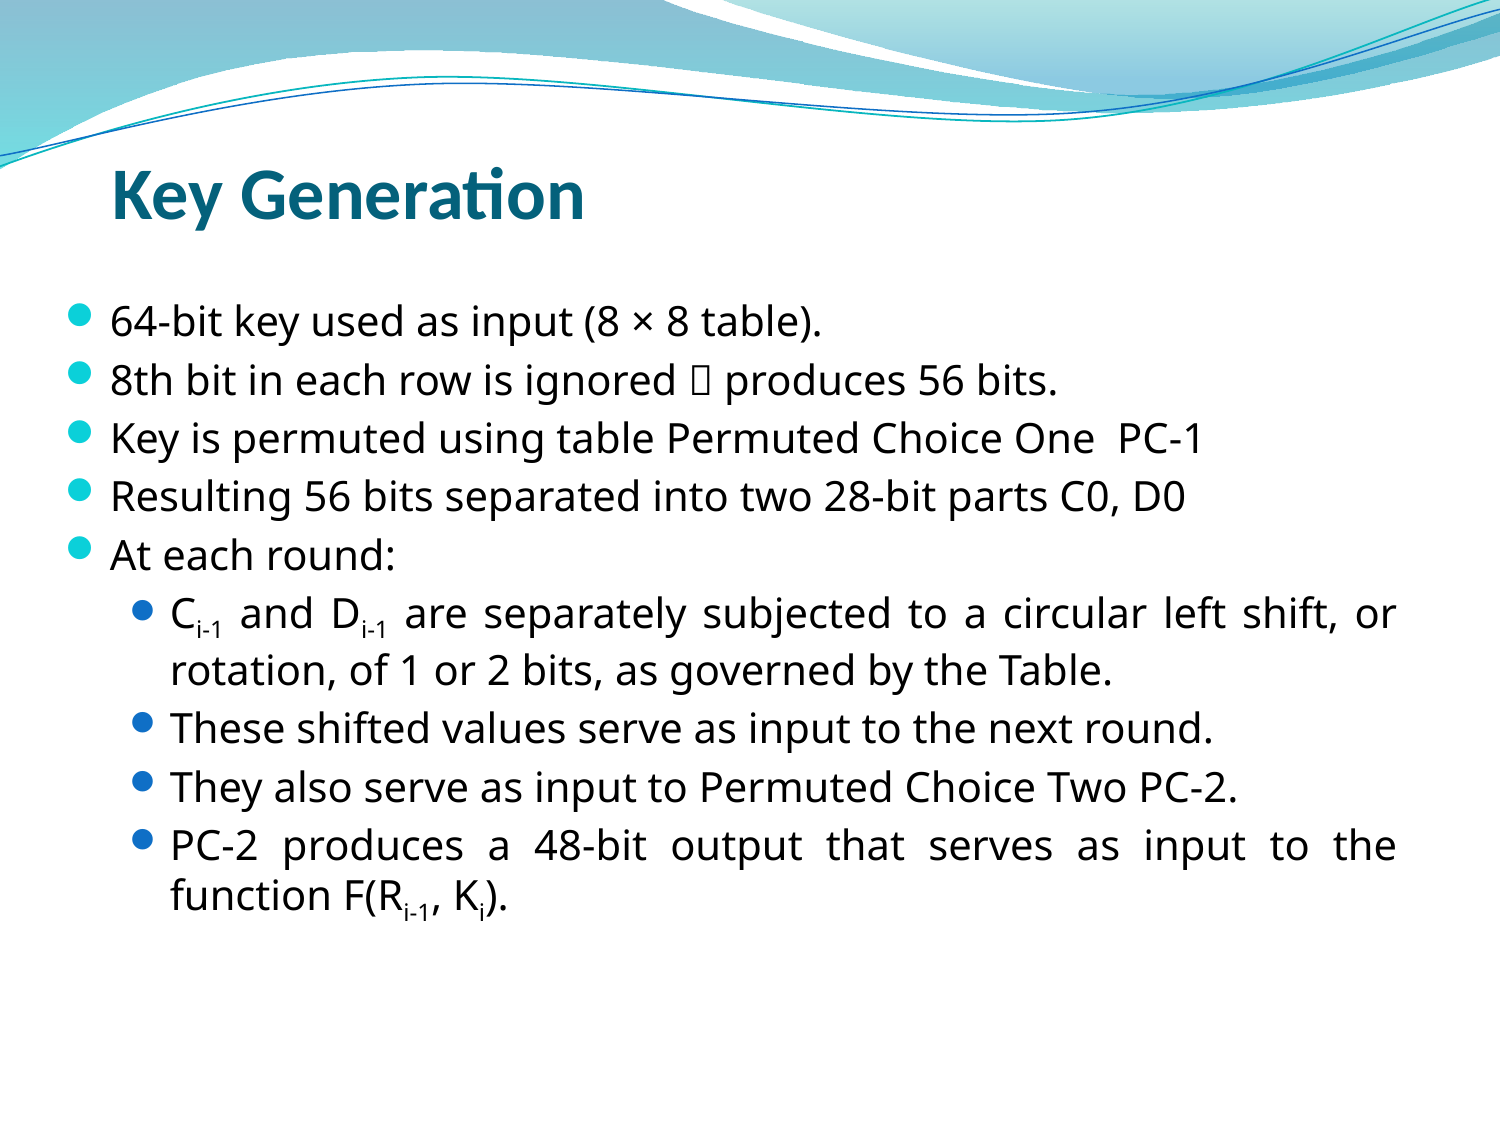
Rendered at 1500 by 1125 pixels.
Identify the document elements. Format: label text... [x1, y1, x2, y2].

list 64-bit key used as input (8 × 8 table). 8th bit in each row is ignored  produces 56 bits. Key is permuted using table Permuted Choice One PC-1 Resulting 56 bits separated into two 28-bit parts C0, D0 At each round: Ci-1 and Di-1 are separately subjected to a circular left shift, or rotation, of 1 or 2 bits, as governed by the Table. These shifted values serve as input to the next round. They also serve as input to Permuted Choice Two PC-2. PC-2 produces a 48-bit output that serves as input to the function F(Ri-1, Ki). [50, 287, 1413, 1079]
title Key Generation [112, 137, 1388, 235]
